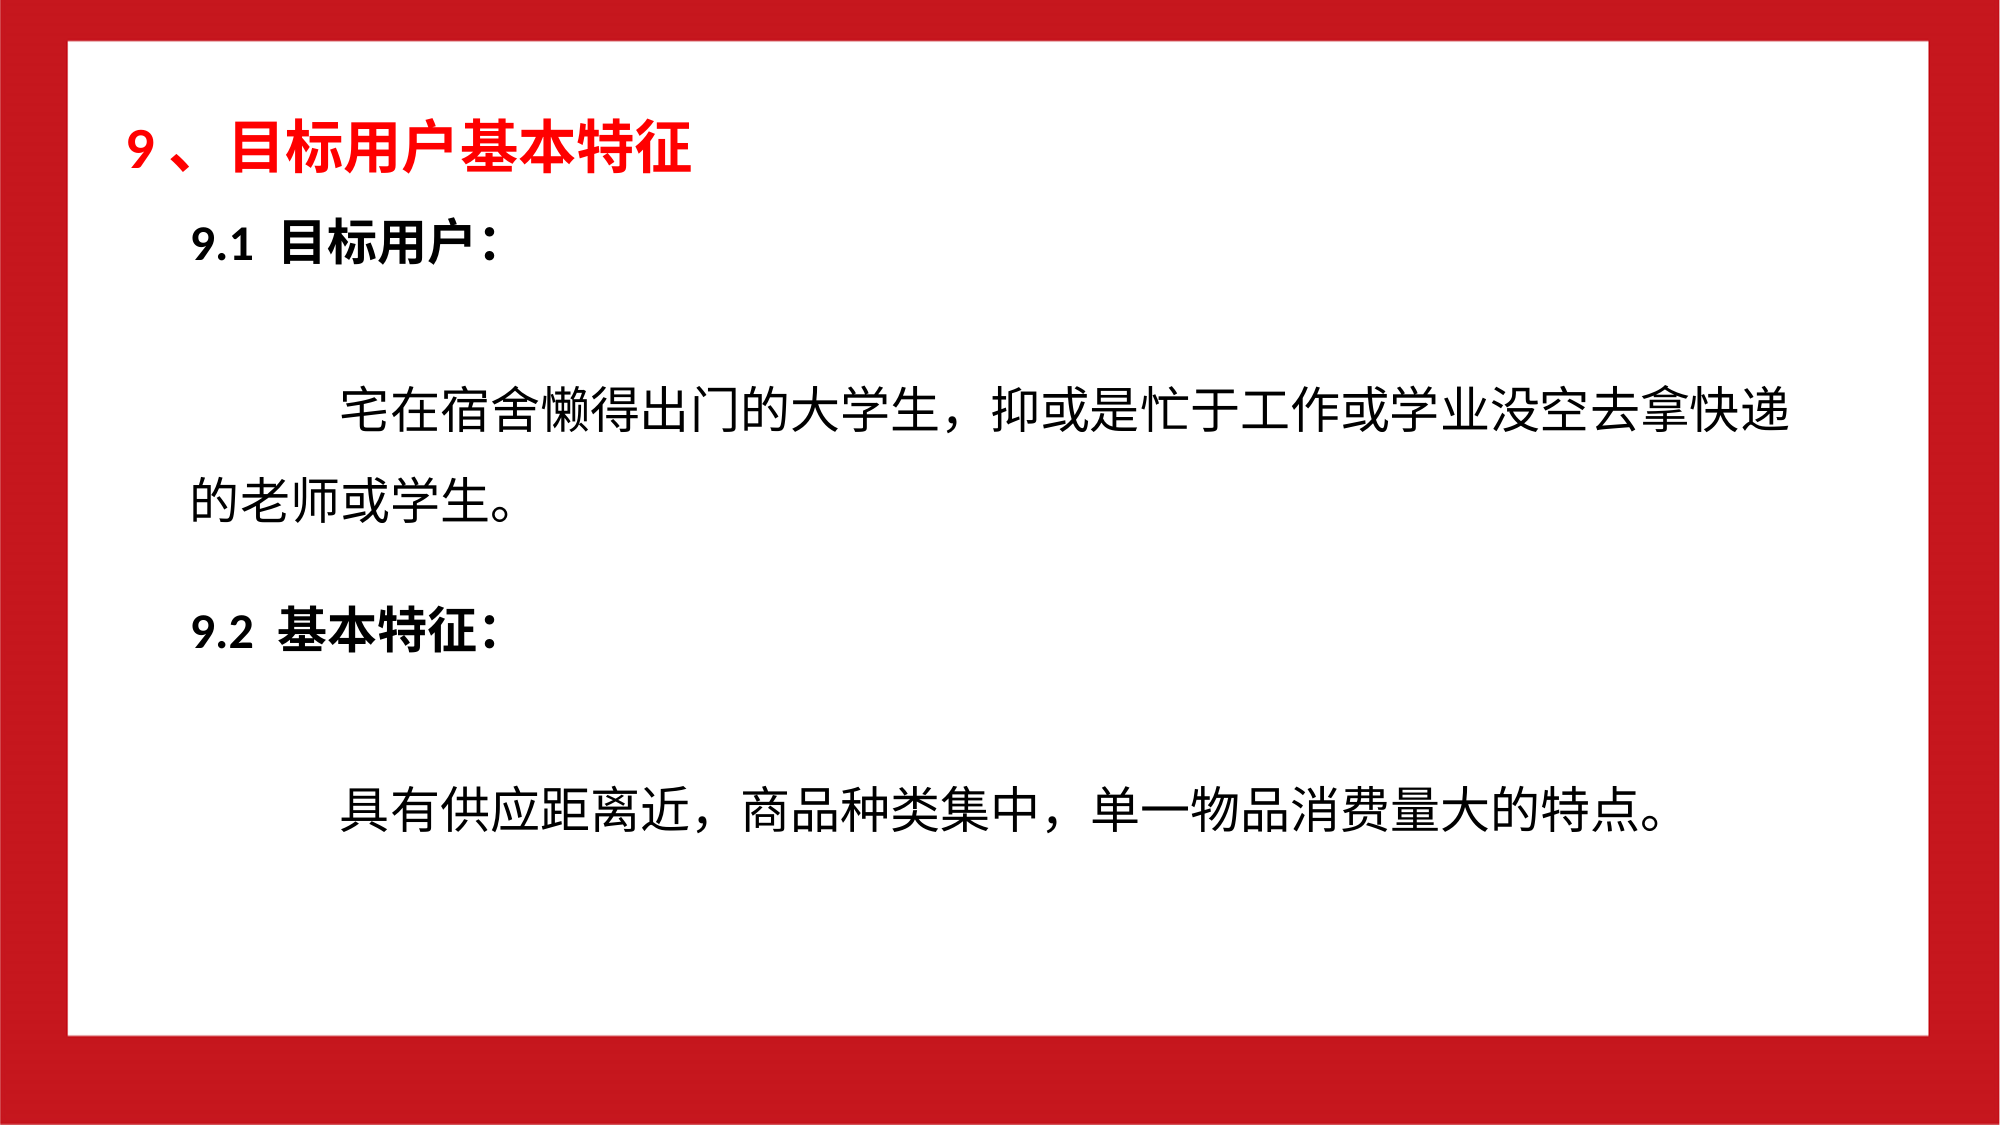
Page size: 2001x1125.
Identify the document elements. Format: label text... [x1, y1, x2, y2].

picture [0, 0, 2000, 1125]
text_box 9.1 目标用户： 宅在宿舍懒得出门的大学生，抑或是忙于工作或学业没空去拿快递的老师或学生。 [175, 203, 1849, 537]
text_box 9.2 基本特征： 具有供应距离近，商品种类集中，单一物品消费量大的特点。 [175, 591, 1849, 847]
text_box 9、目标用户基本特征 [110, 102, 1244, 188]
